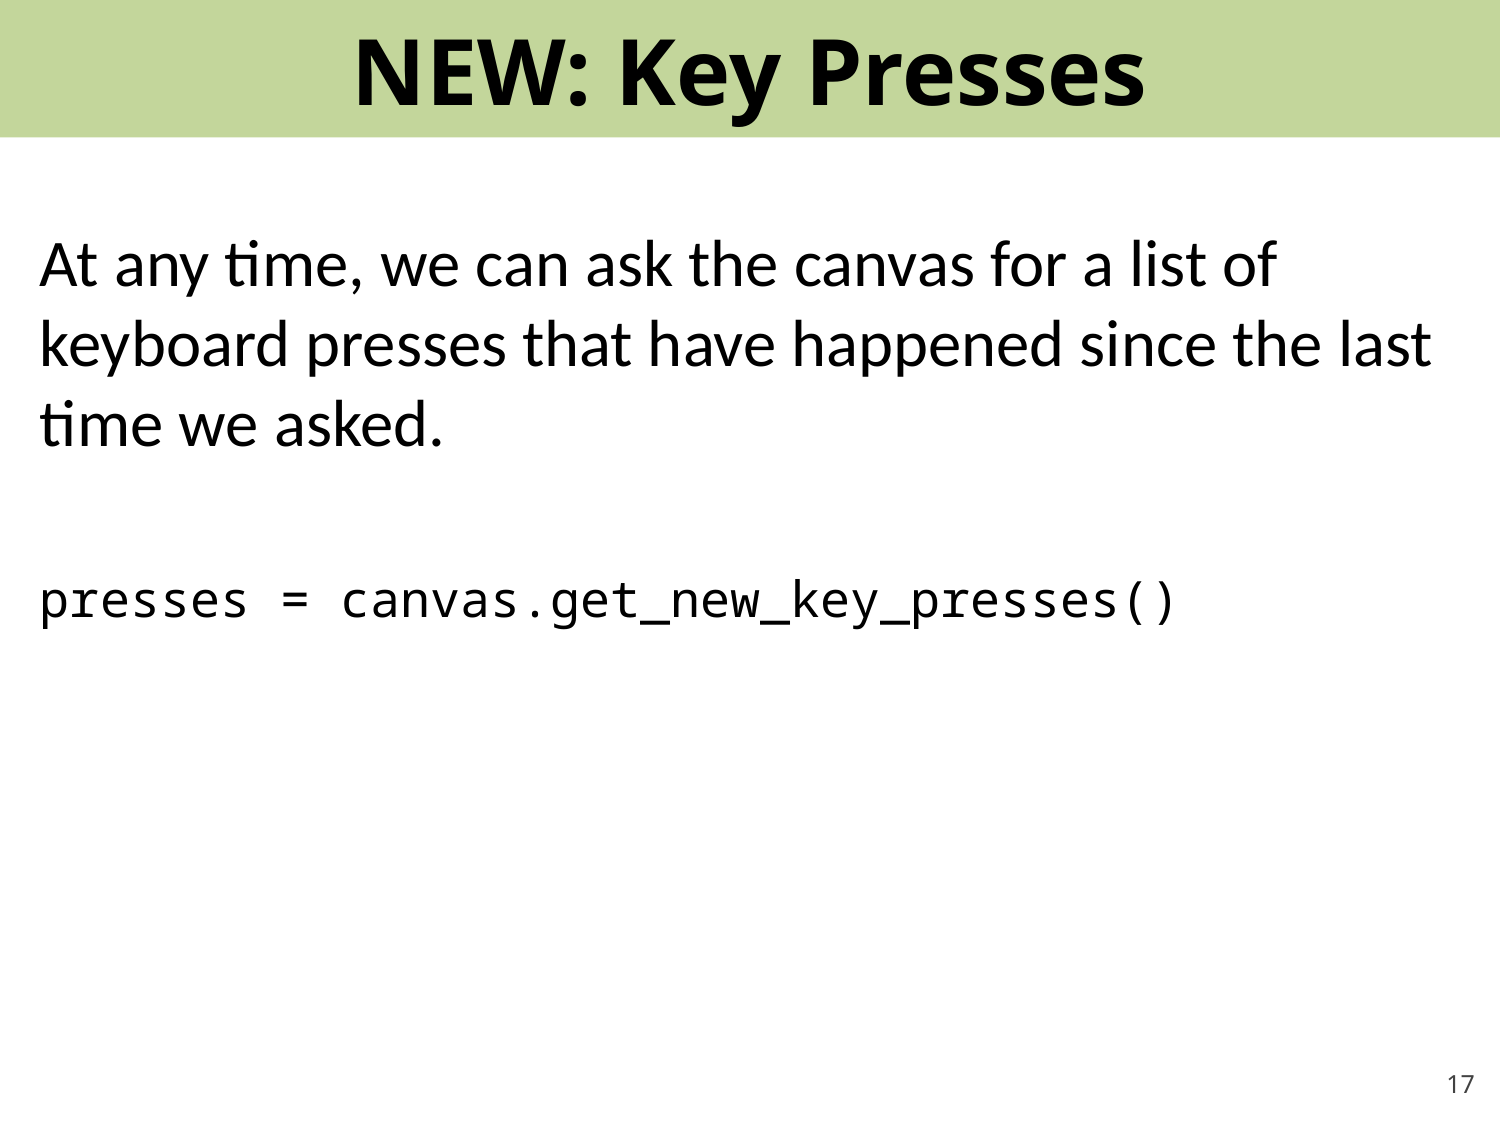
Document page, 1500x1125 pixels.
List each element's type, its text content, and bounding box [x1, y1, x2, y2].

title NEW: Key Presses [75, 0, 1425, 138]
list At any time, we can ask the canvas for a list of keyboard presses that have happened since the last time we asked. [24, 212, 1475, 503]
text_box presses = canvas.get_new_key_presses() [24, 560, 1475, 1032]
